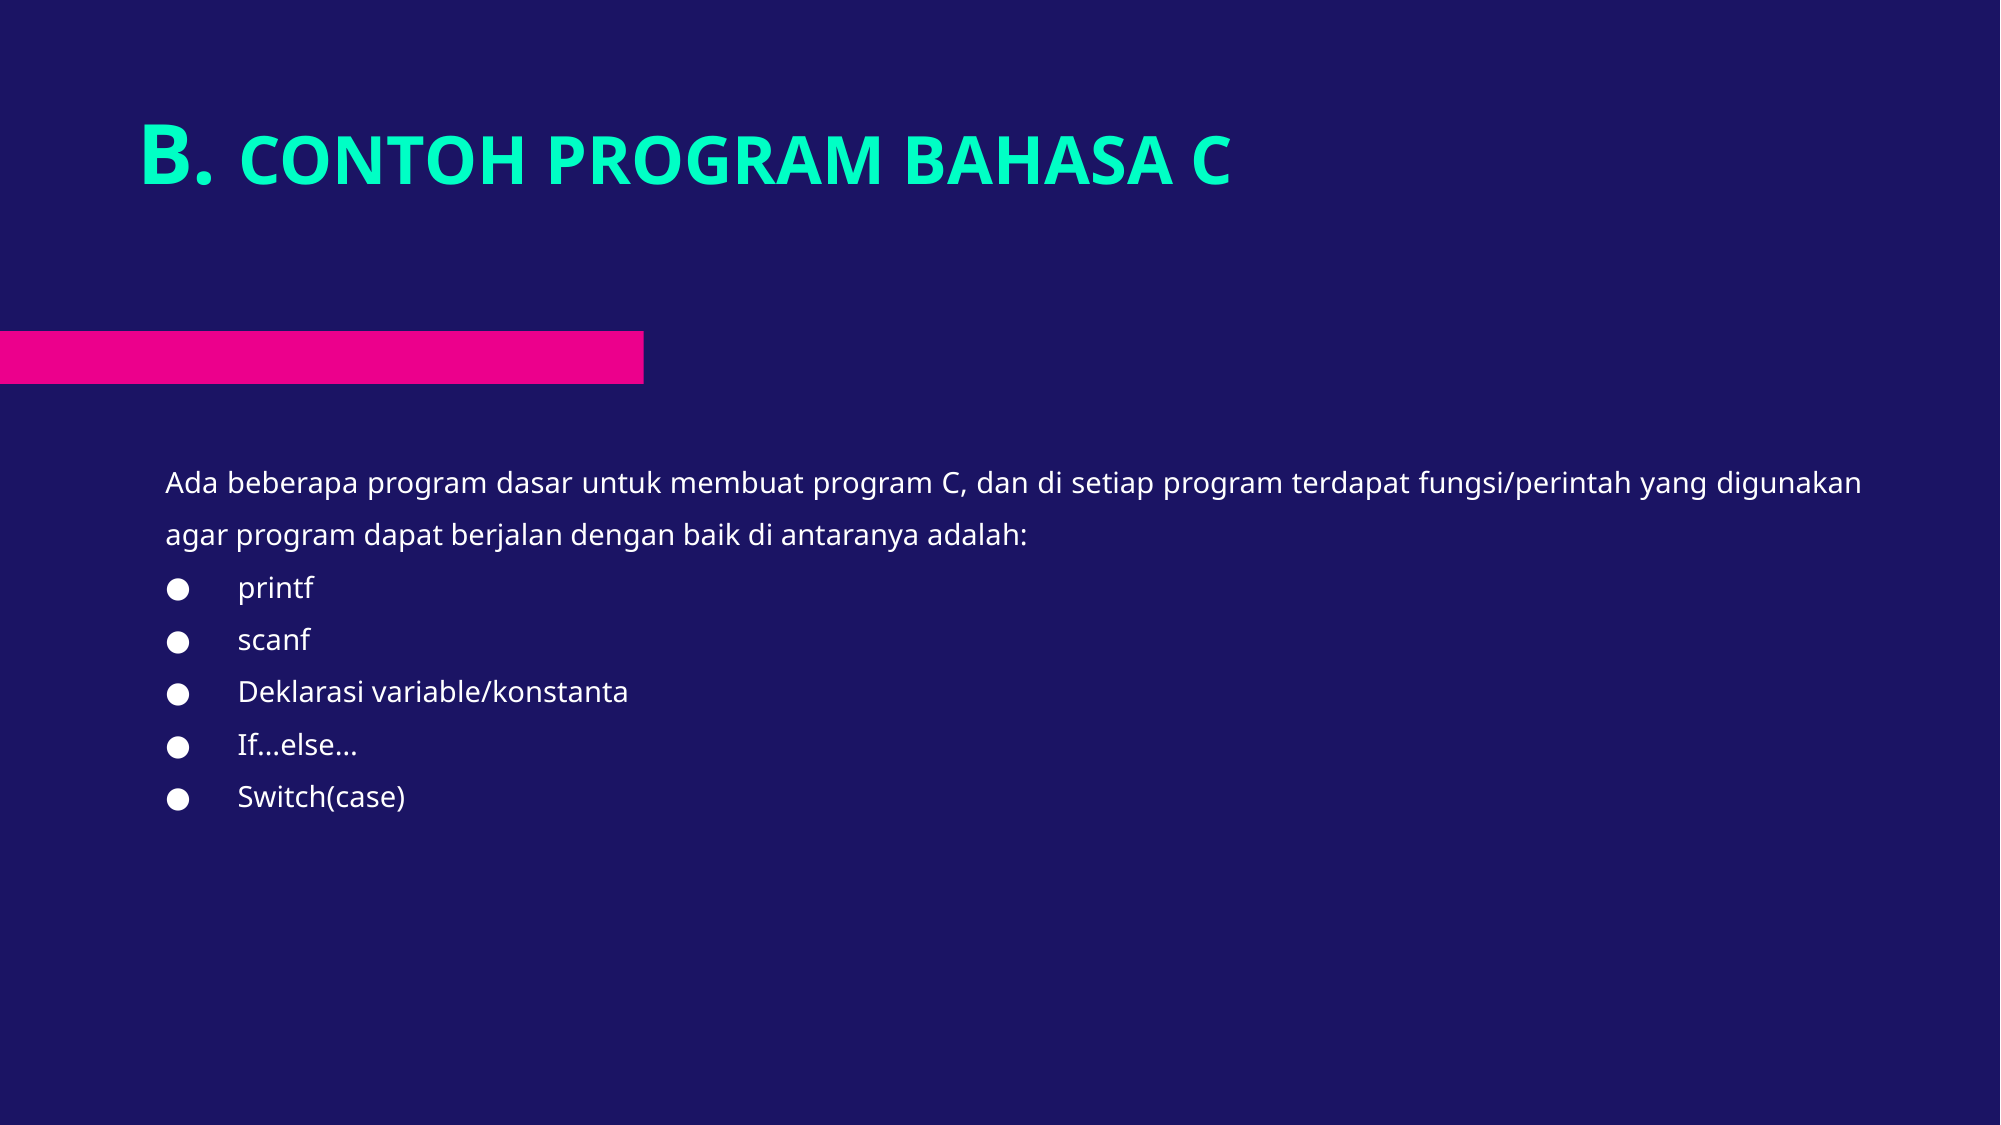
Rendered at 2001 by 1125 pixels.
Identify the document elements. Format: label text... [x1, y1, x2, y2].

list Ada beberapa program dasar untuk membuat program C, dan di setiap program terdapat fungsi/perintah yang digunakan agar program dapat berjalan dengan baik di antaranya adalah: printf scanf Deklarasi variable/konstanta If…else… Switch(case) [122, 431, 1880, 1043]
title B. CONTOH PROGRAM BAHASA C [122, 86, 1880, 233]
